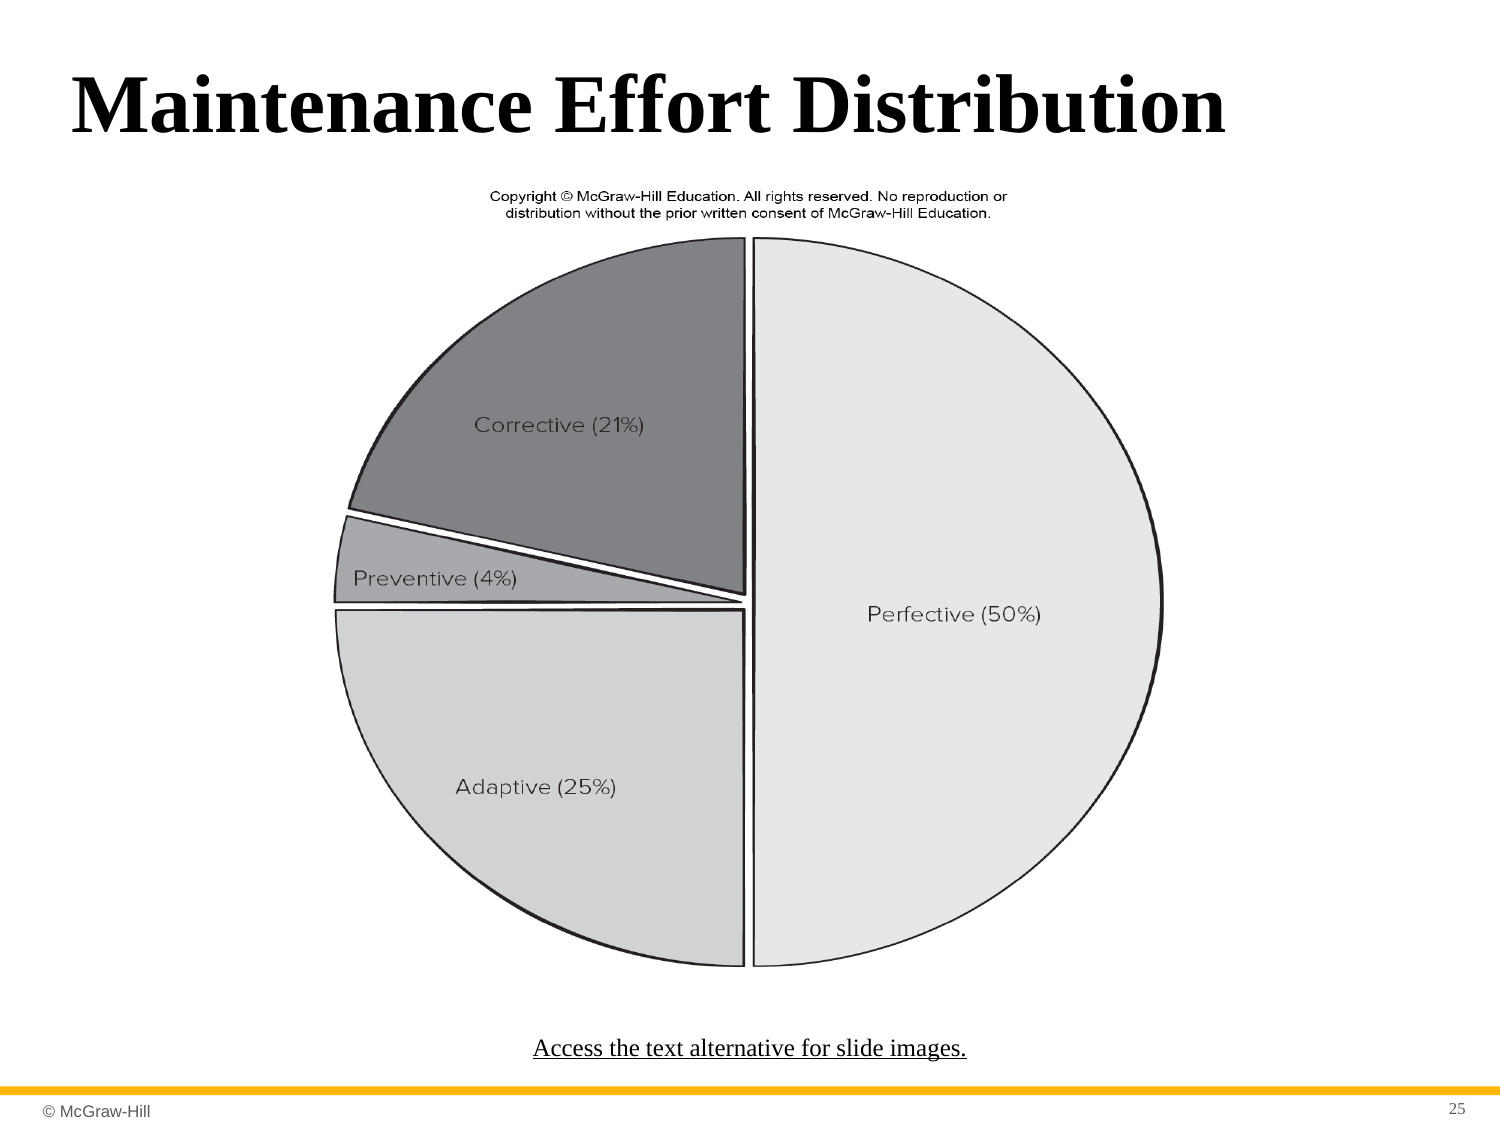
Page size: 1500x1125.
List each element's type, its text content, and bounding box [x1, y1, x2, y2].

title Maintenance Effort Distribution [56, 50, 1444, 162]
slide_number 25 [1415, 1094, 1474, 1122]
list Access the text alternative for slide images. [511, 1037, 989, 1069]
picture [333, 191, 1164, 967]
